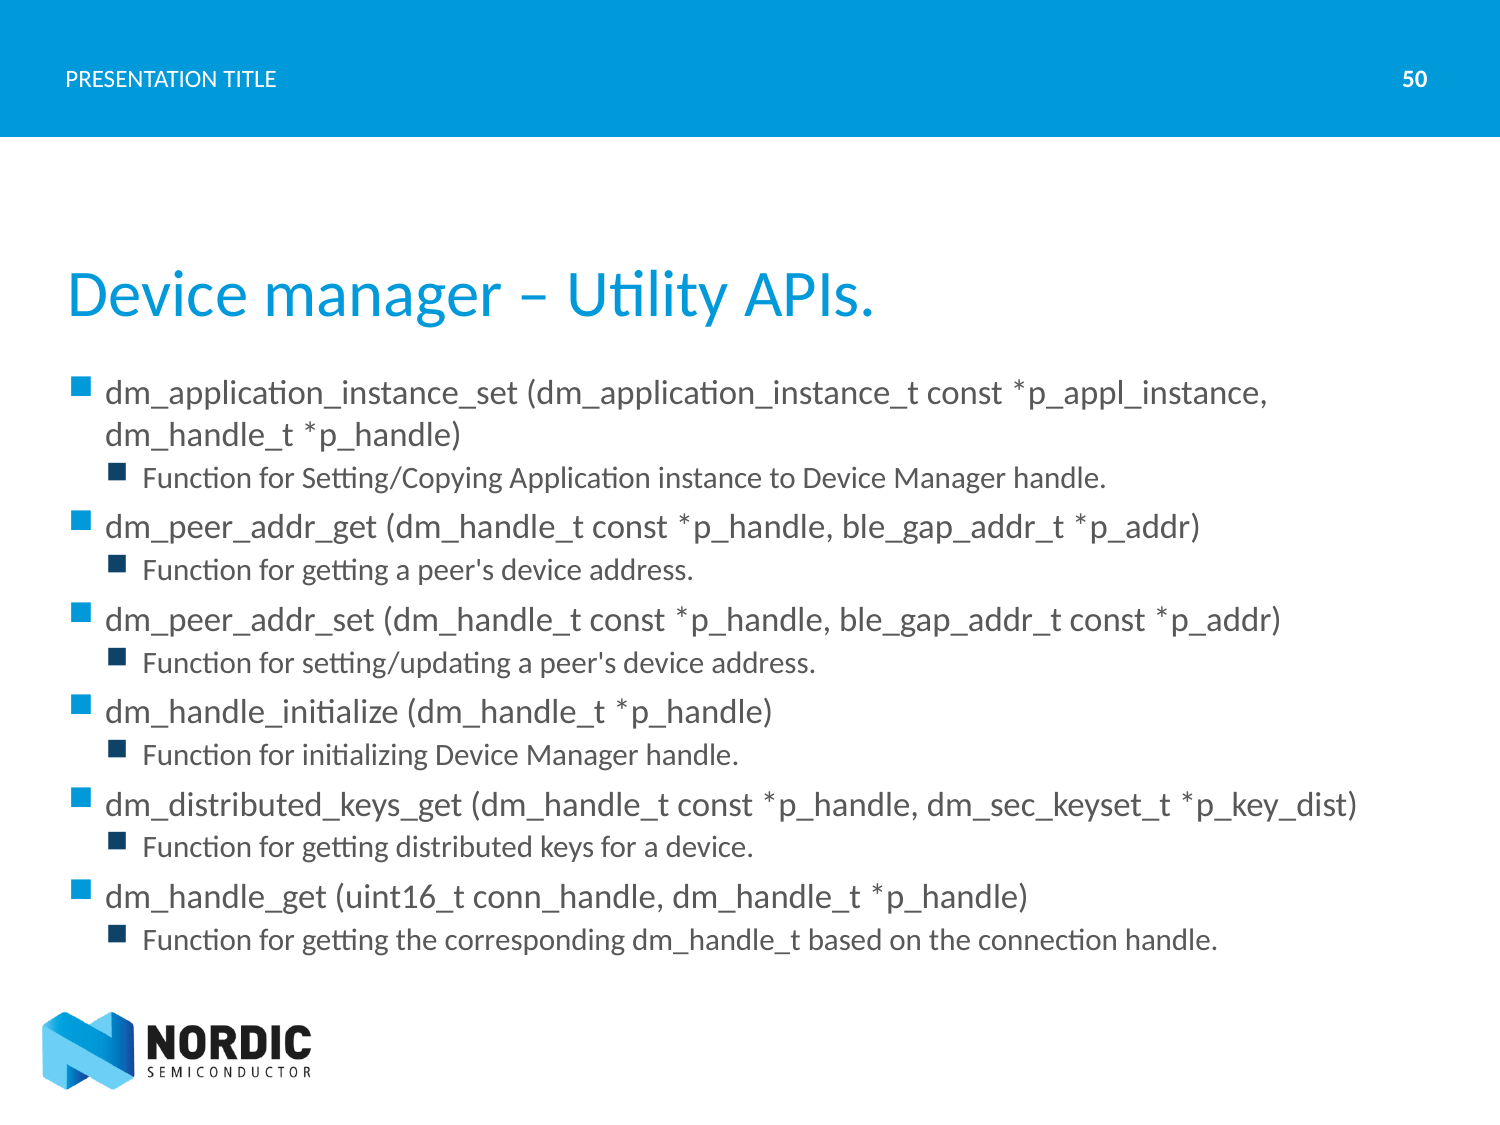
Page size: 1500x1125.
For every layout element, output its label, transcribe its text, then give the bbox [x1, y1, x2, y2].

list dm_application_instance_set (dm_application_instance_t const *p_appl_instance, dm_handle_t *p_handle) Function for Setting/Copying Application instance to Device Manager handle. dm_peer_addr_get (dm_handle_t const *p_handle, ble_gap_addr_t *p_addr) Function for getting a peer's device address. dm_peer_addr_set (dm_handle_t const *p_handle, ble_gap_addr_t const *p_addr) Function for setting/updating a peer's device address. dm_handle_initialize (dm_handle_t *p_handle) Function for initializing Device Manager handle. dm_distributed_keys_get (dm_handle_t const *p_handle, dm_sec_keyset_t *p_key_dist) Function for getting distributed keys for a device. dm_handle_get (uint16_t conn_handle, dm_handle_t *p_handle) Function for getting the corresponding dm_handle_t based on the connection handle. [52, 362, 1443, 965]
title Device manager – Utility APIs. [52, 149, 1443, 338]
footer PRESENTATION TITLE [50, 55, 526, 97]
slide_number 50 [1332, 47, 1443, 108]
picture [20, 937, 340, 1125]
